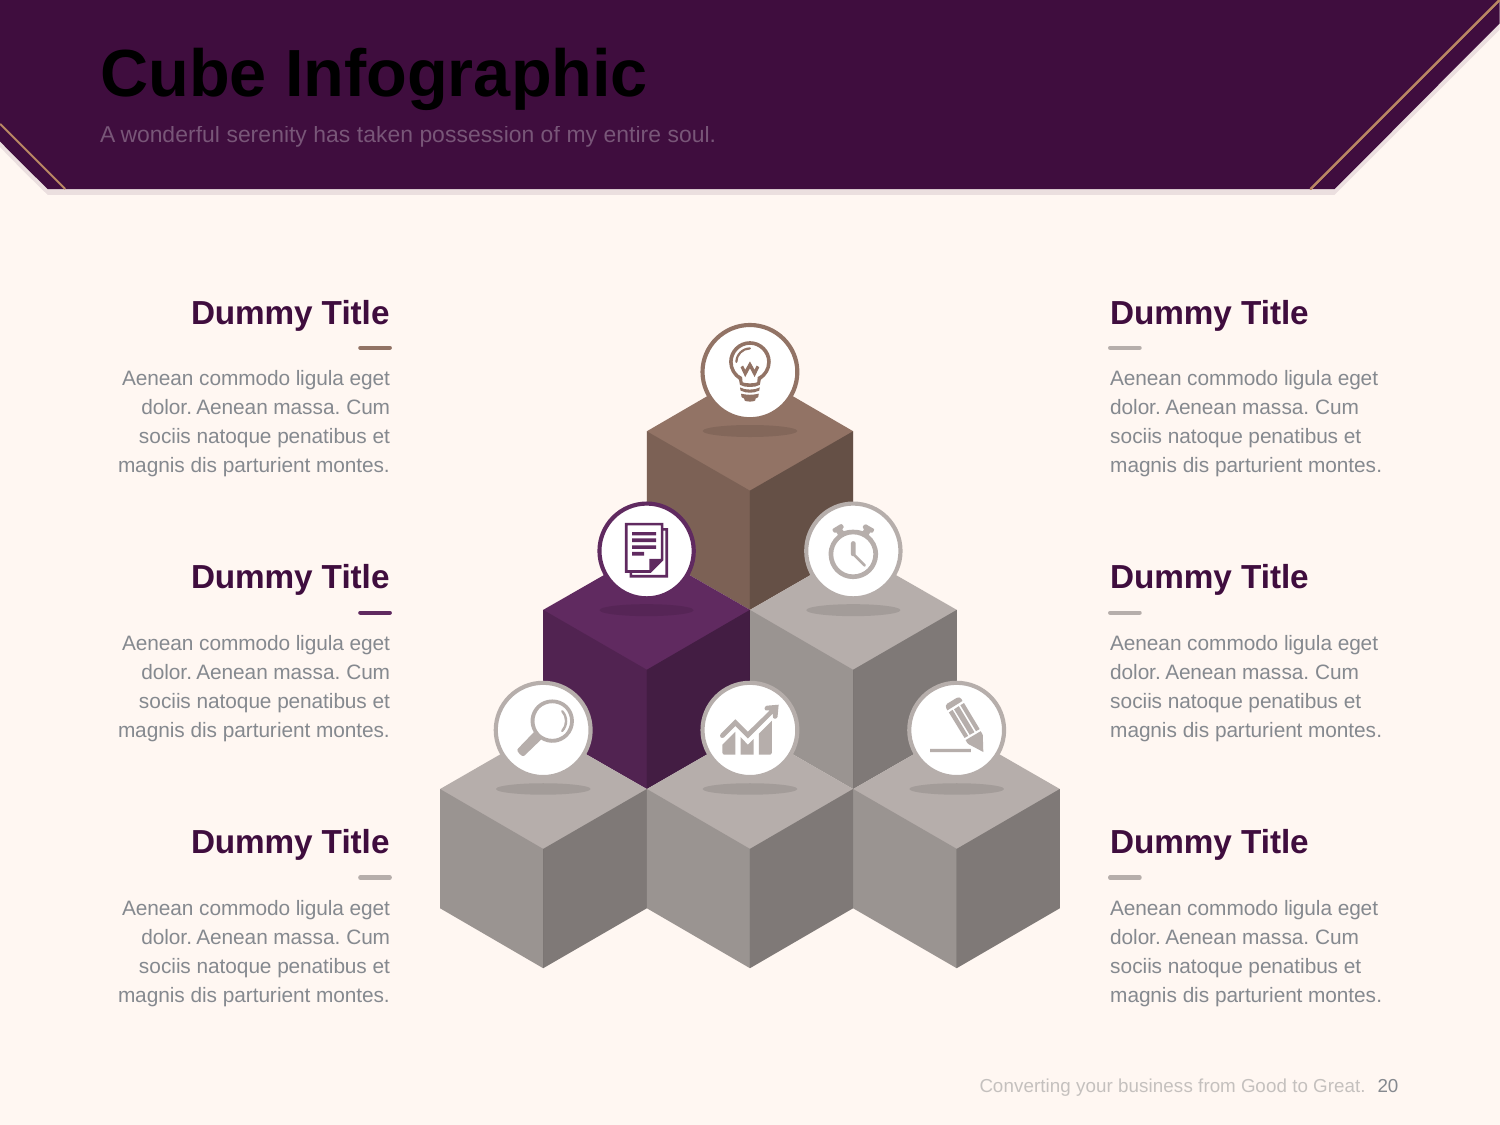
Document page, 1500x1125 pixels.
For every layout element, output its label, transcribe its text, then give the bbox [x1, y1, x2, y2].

text_box Aenean commodo ligula eget dolor. Aenean massa. Cum sociis natoque penatibus et magnis dis parturient montes. [1110, 625, 1400, 742]
list A wonderful serenity has taken possession of my entire soul. [100, 120, 1400, 180]
title Cube Infographic [100, 21, 1400, 119]
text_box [543, 501, 749, 680]
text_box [646, 322, 854, 501]
text_box Dummy Title [1110, 555, 1400, 596]
text_box Aenean commodo ligula eget dolor. Aenean massa. Cum sociis natoque penatibus et magnis dis parturient montes. [100, 625, 390, 742]
text_box Dummy Title [1110, 820, 1400, 861]
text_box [854, 680, 1060, 969]
text_box Dummy Title [100, 555, 390, 596]
text_box Dummy Title [100, 290, 390, 331]
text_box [440, 680, 646, 969]
text_box Aenean commodo ligula eget dolor. Aenean massa. Cum sociis natoque penatibus et magnis dis parturient montes. [1110, 890, 1400, 1007]
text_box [646, 680, 854, 969]
text_box Aenean commodo ligula eget dolor. Aenean massa. Cum sociis natoque penatibus et magnis dis parturient montes. [1110, 360, 1400, 477]
text_box Aenean commodo ligula eget dolor. Aenean massa. Cum sociis natoque penatibus et magnis dis parturient montes. [100, 360, 390, 477]
footer Converting your business from Good to Great. [905, 1044, 1352, 1125]
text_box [749, 501, 957, 680]
text_box Dummy Title [1110, 290, 1400, 331]
text_box Dummy Title [100, 820, 390, 861]
slide_number 20 [1352, 1044, 1424, 1125]
text_box Aenean commodo ligula eget dolor. Aenean massa. Cum sociis natoque penatibus et magnis dis parturient montes. [100, 890, 390, 1007]
